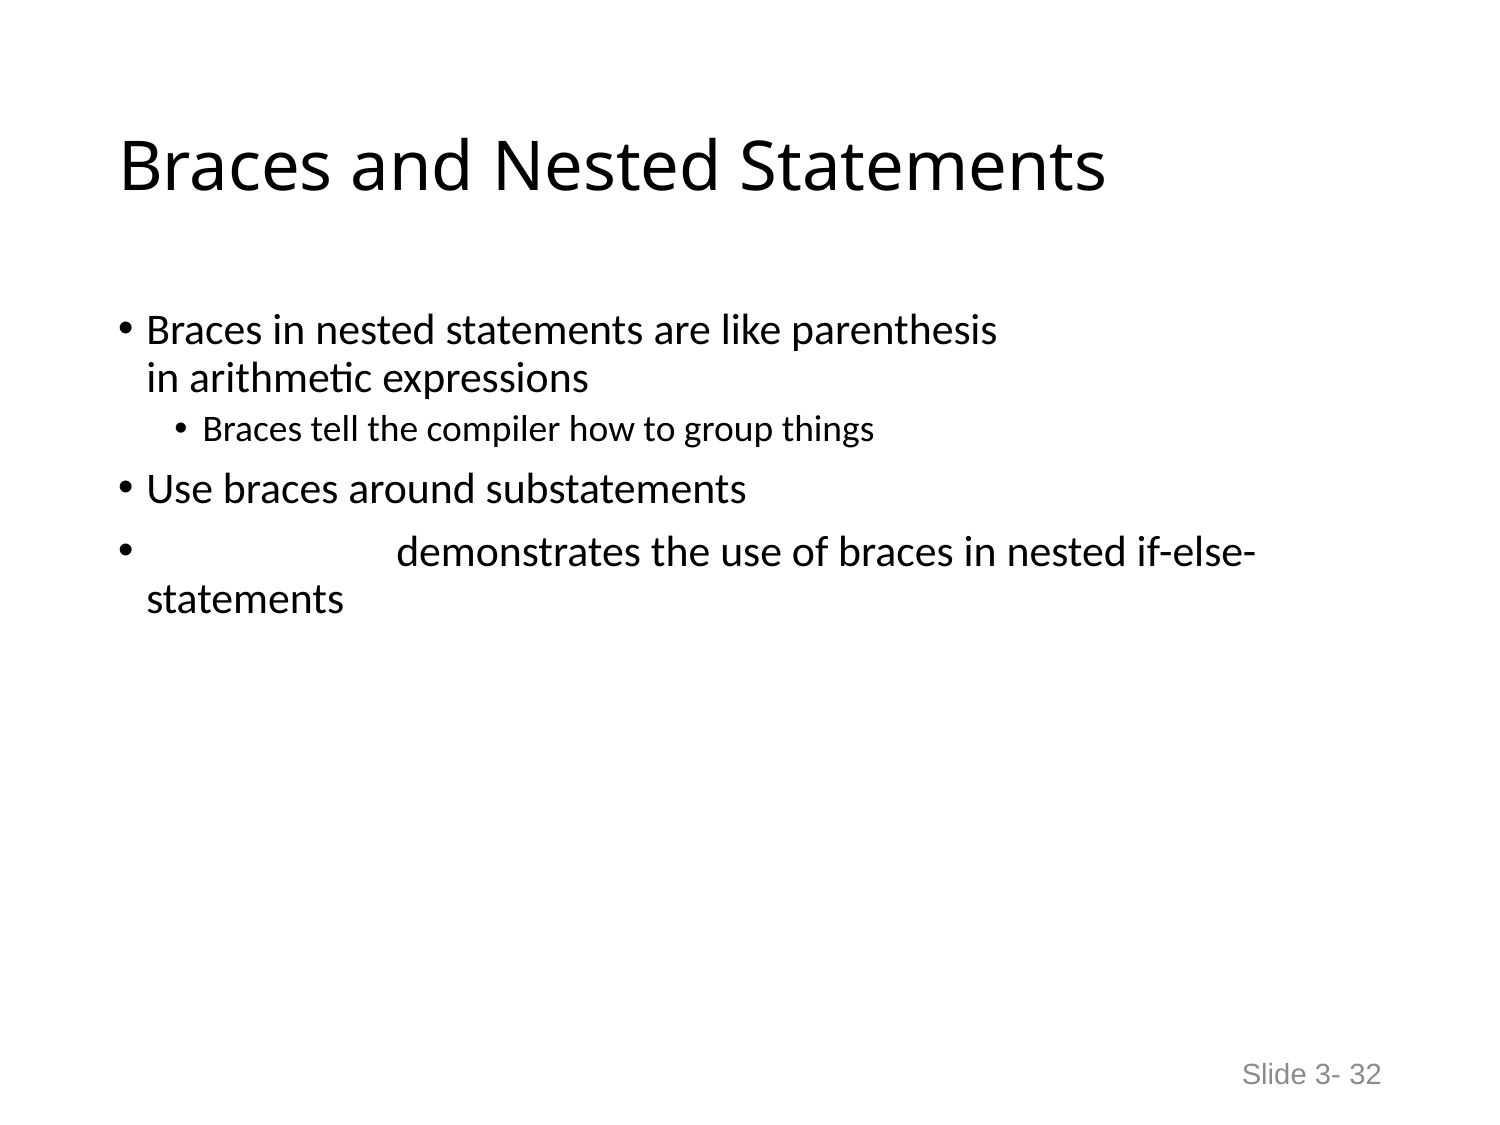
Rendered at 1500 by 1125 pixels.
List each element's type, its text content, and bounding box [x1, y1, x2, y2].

title Braces and Nested Statements [103, 59, 1397, 278]
slide_number Slide 3- 32 [1059, 1042, 1397, 1103]
list Braces in nested statements are like parenthesis in arithmetic expressions Braces tell the compiler how to group things Use braces around substatements demonstrates the use of braces in nested if-else-statements [103, 299, 1397, 1014]
